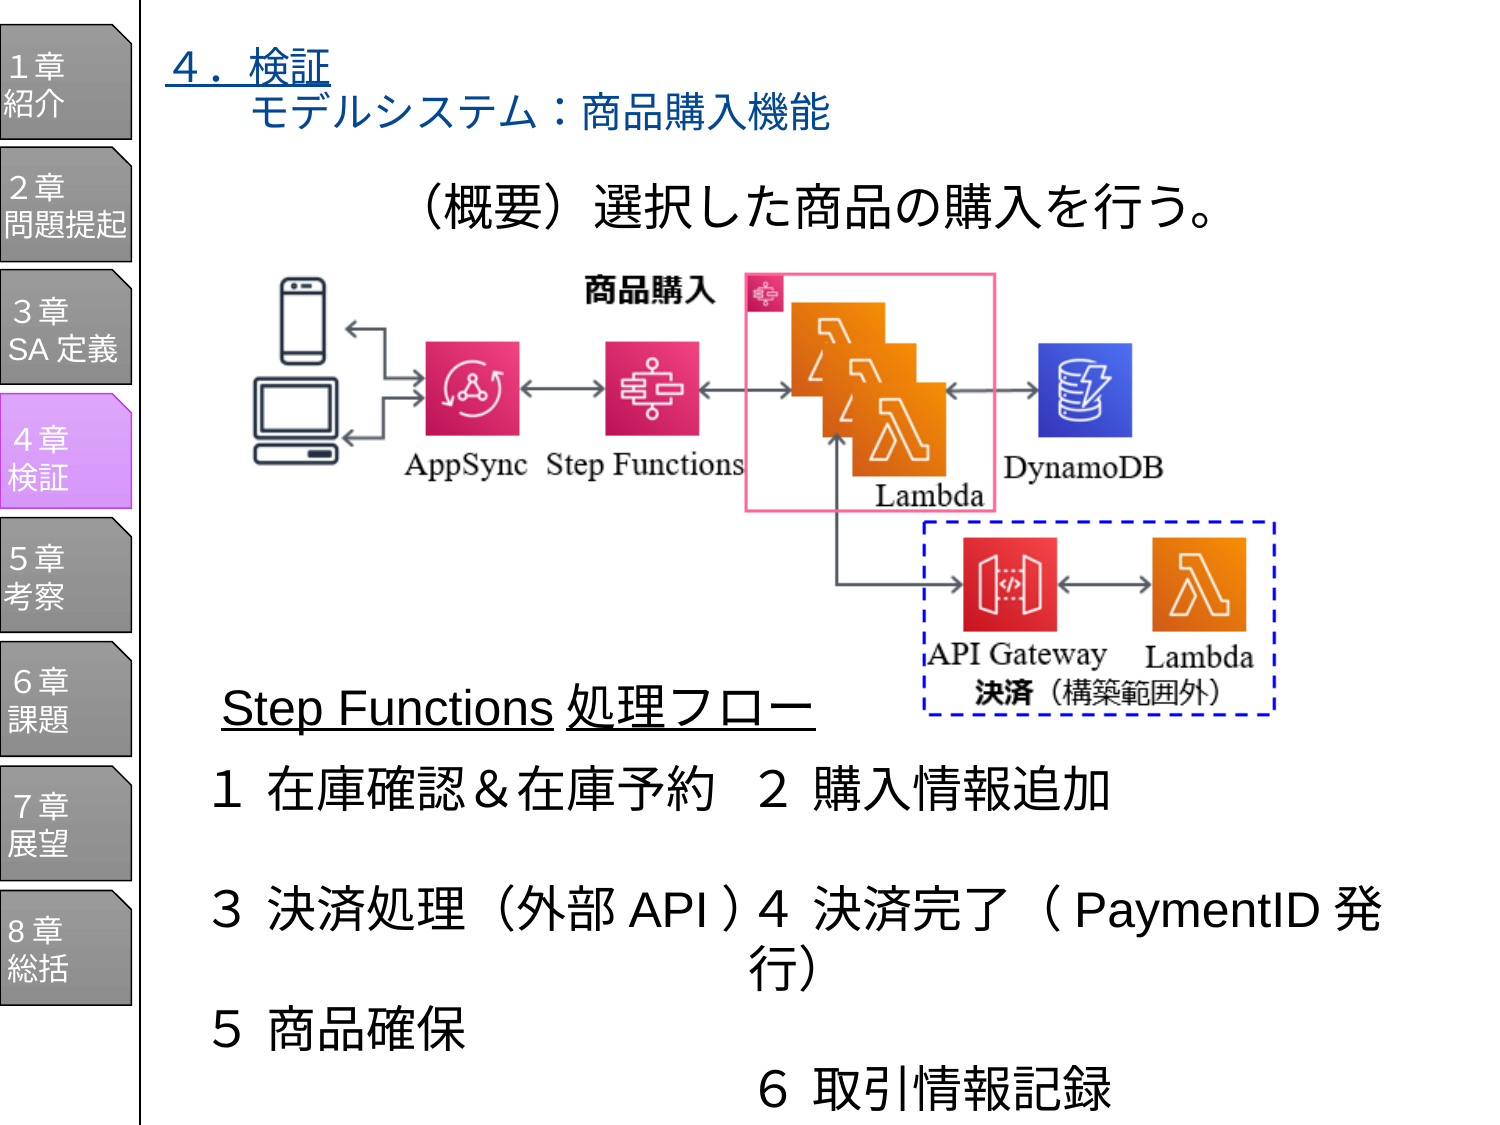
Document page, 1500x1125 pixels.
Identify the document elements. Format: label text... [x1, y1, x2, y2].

text_box ２ 購入情報追加 ４ 決済完了（PaymentID発行） ６ 取引情報記録 [733, 750, 1491, 1069]
title ４．検証 モデルシステム：商品購入機能 [164, 38, 1412, 160]
text_box （概要）選択した商品の購入を行う。 [160, 168, 1491, 244]
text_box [0, 24, 155, 1006]
picture [239, 251, 1285, 726]
text_box Step Functions処理フロー [160, 667, 1491, 744]
text_box １ 在庫確認＆在庫予約 ３ 決済処理（外部API） ５ 商品確保 [161, 750, 733, 1069]
